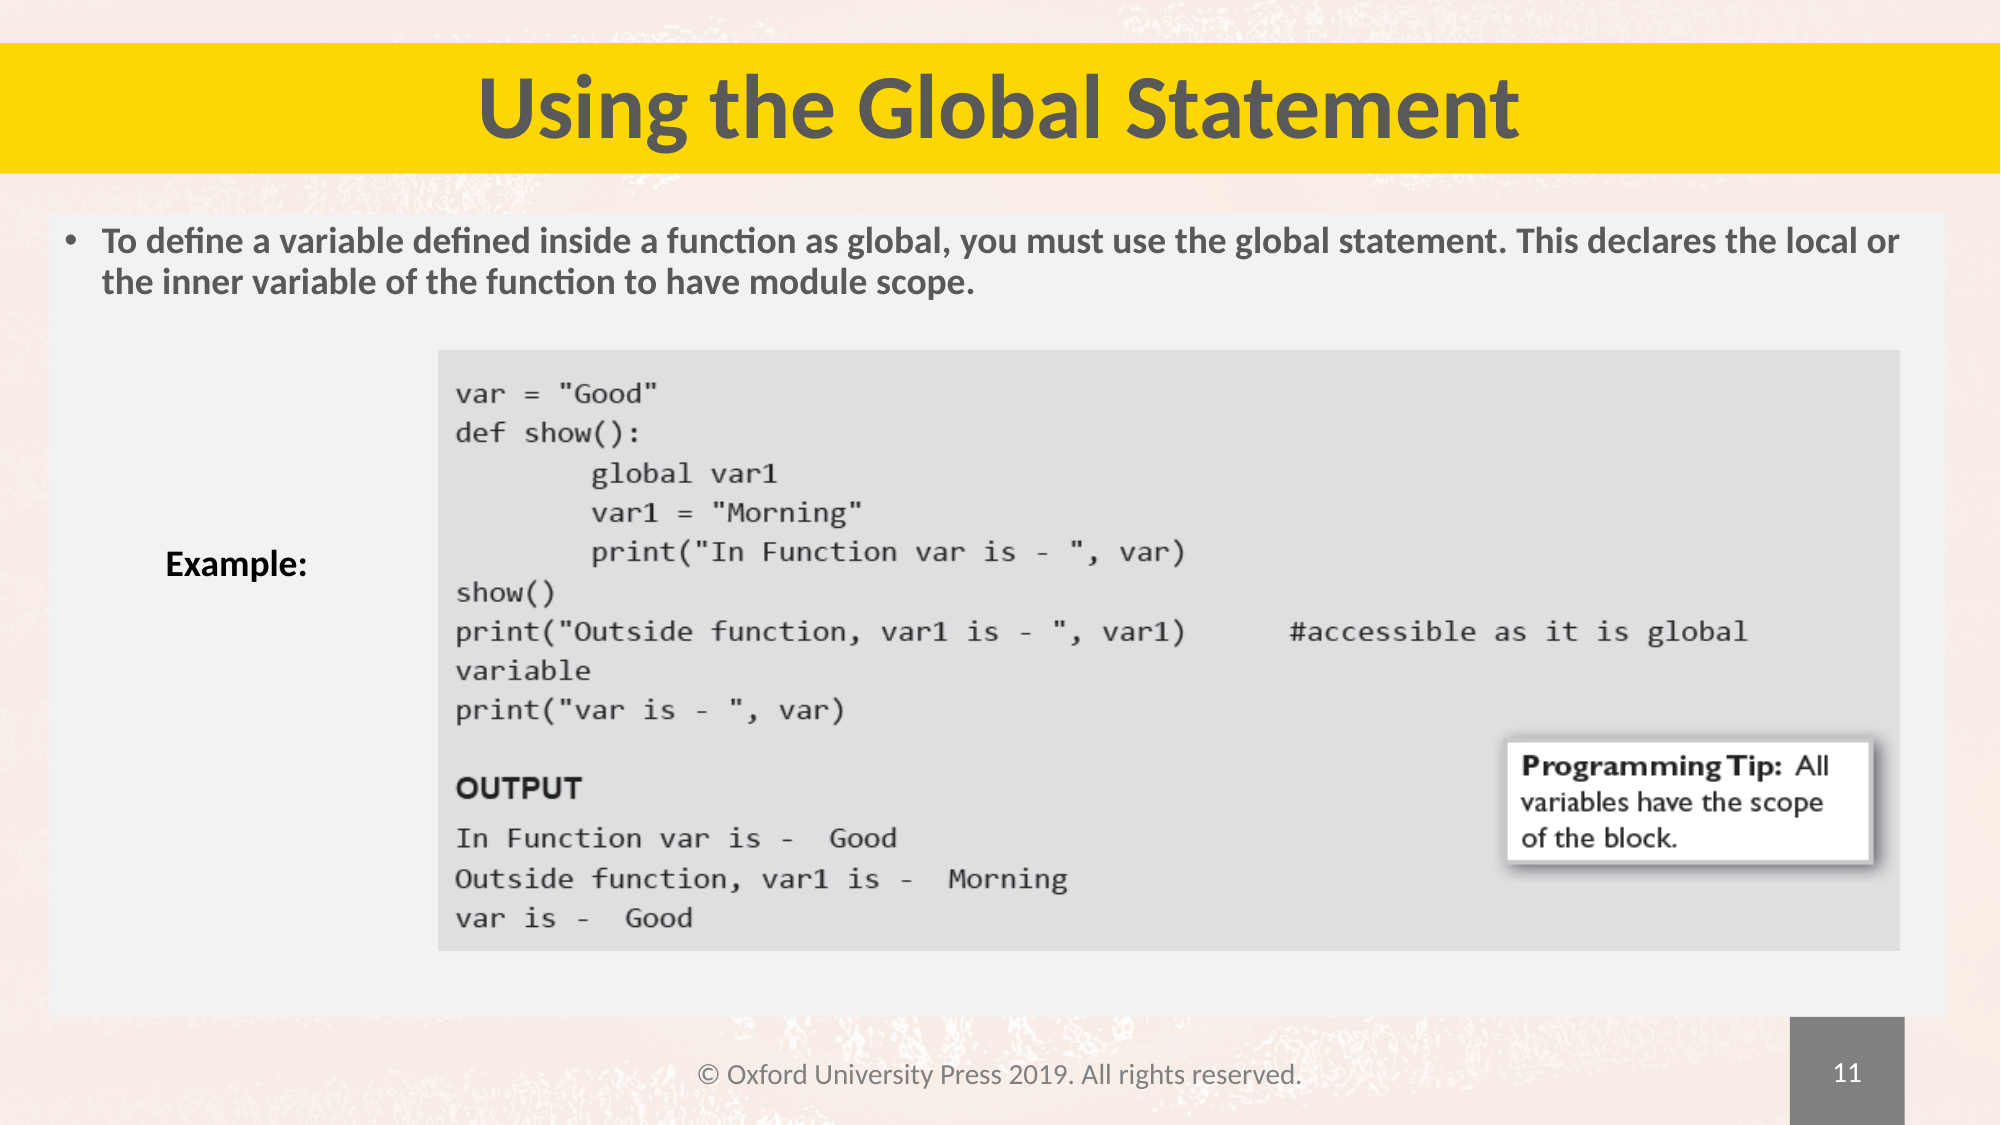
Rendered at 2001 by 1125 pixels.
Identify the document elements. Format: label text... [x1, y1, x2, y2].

picture [438, 350, 1900, 951]
footer © Oxford University Press 2019. All rights reserved. [662, 1042, 1338, 1103]
text_box Example: [150, 531, 323, 592]
list To define a variable defined inside a function as global, you must use the global statement. This declares the local or the inner variable of the function to have module scope. [49, 213, 1946, 1017]
title Using the Global Statement [0, 43, 2000, 174]
slide_number 11 [1789, 1016, 1905, 1125]
